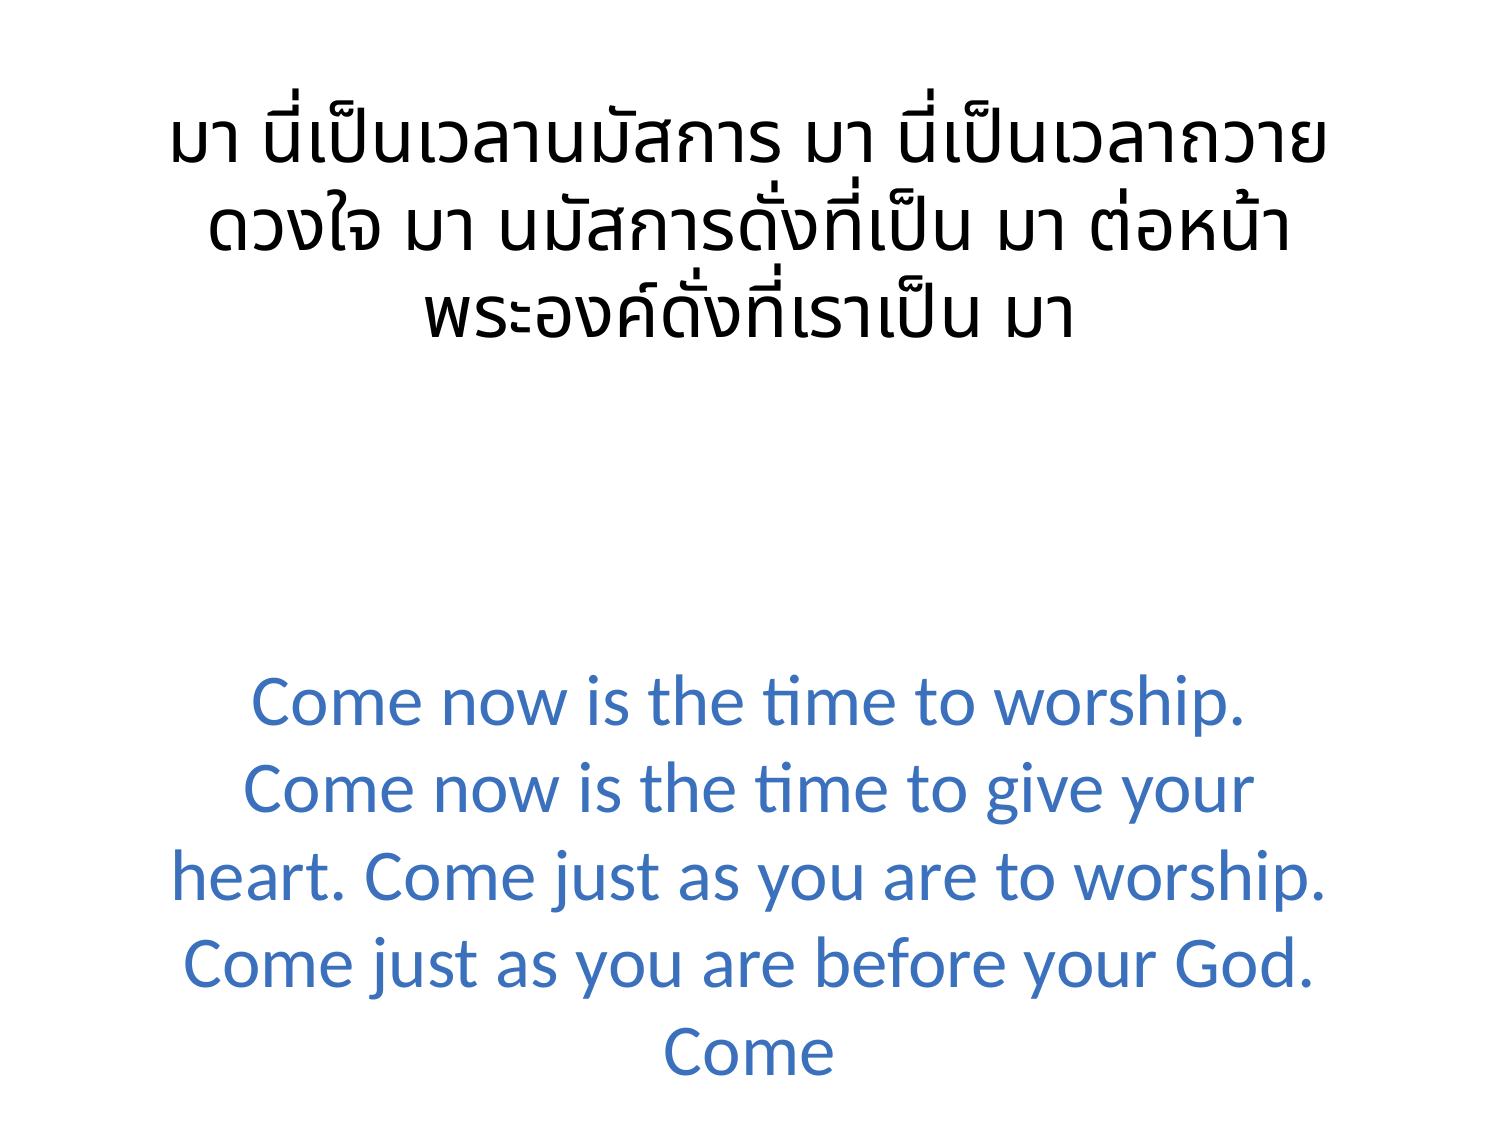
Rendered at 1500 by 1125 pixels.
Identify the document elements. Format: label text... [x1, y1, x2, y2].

text_box มา นี่เป็นเวลานมัสการ มา นี่เป็นเวลาถวายดวงใจ มา นมัสการดั่งที่เป็น มา ต่อหน้าพระองค์ดั่งที่เราเป็น มา [149, 37, 1350, 360]
text_box Come now is the time to worship. Come now is the time to give your heart. Come just as you are to worship. Come just as you are before your God. Come [149, 599, 1350, 1098]
